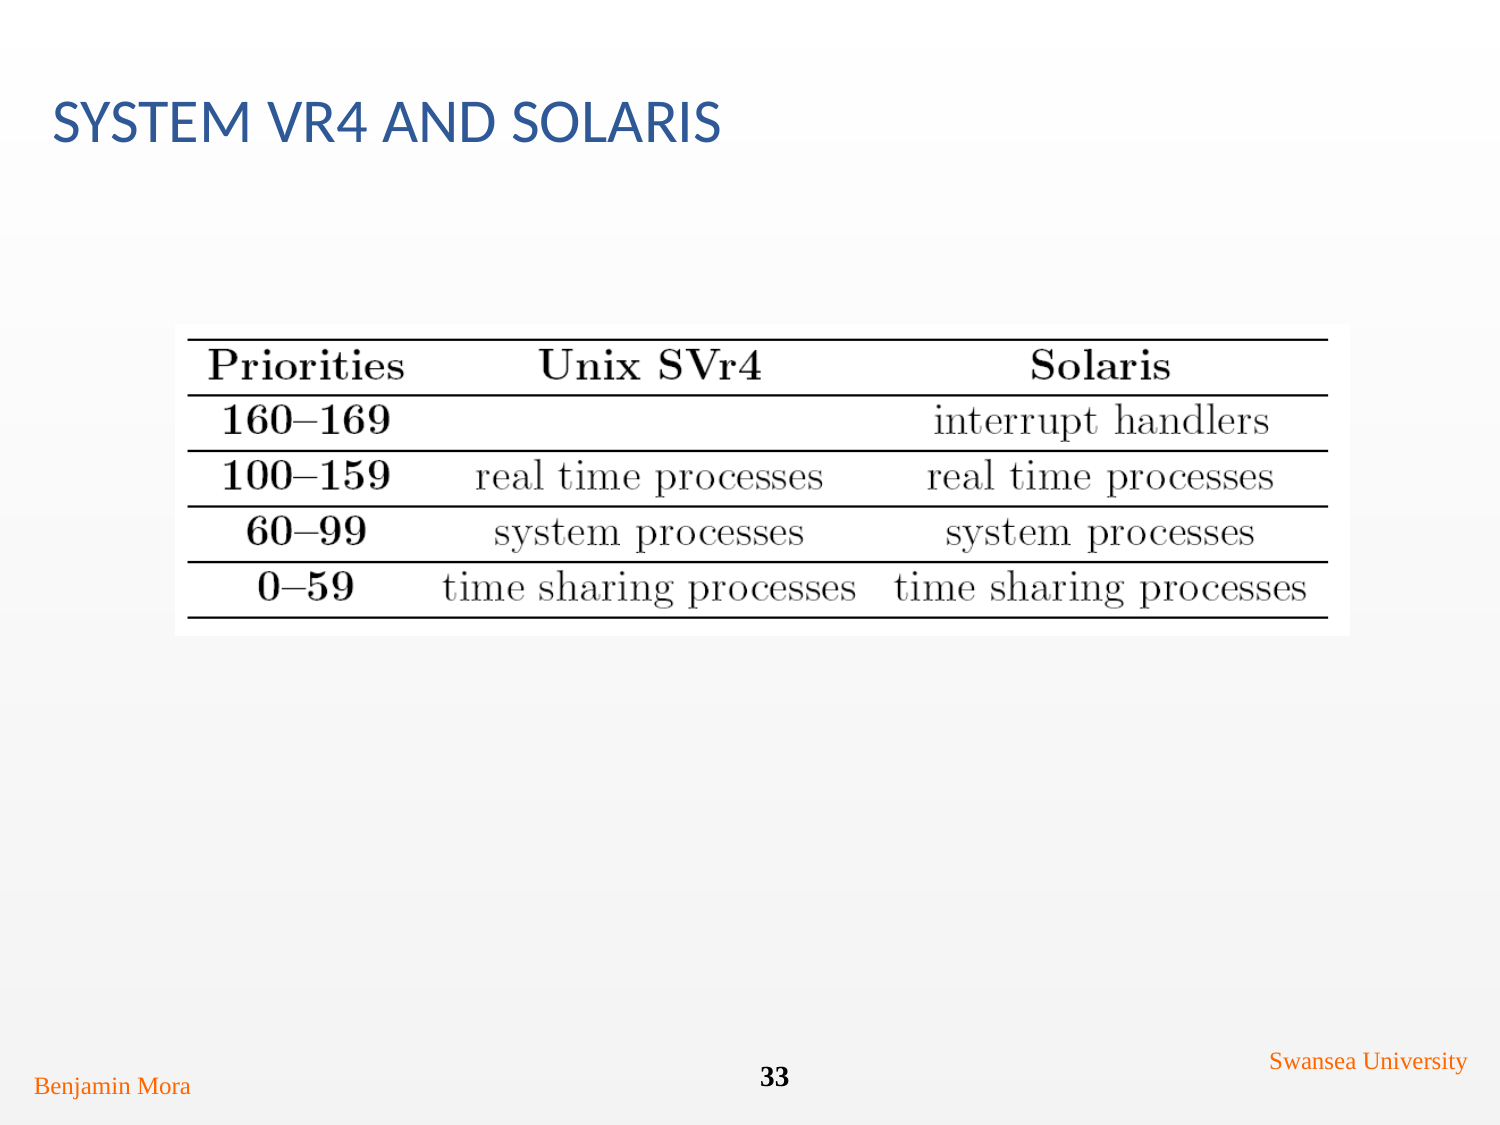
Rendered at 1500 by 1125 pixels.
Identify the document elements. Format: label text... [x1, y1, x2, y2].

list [174, 324, 1351, 637]
text_box Swansea University [1249, 1037, 1488, 1083]
text_box Benjamin Mora [12, 1062, 213, 1108]
title System Vr4 and Solaris [37, 24, 1375, 163]
text_box 33 [675, 1049, 875, 1100]
